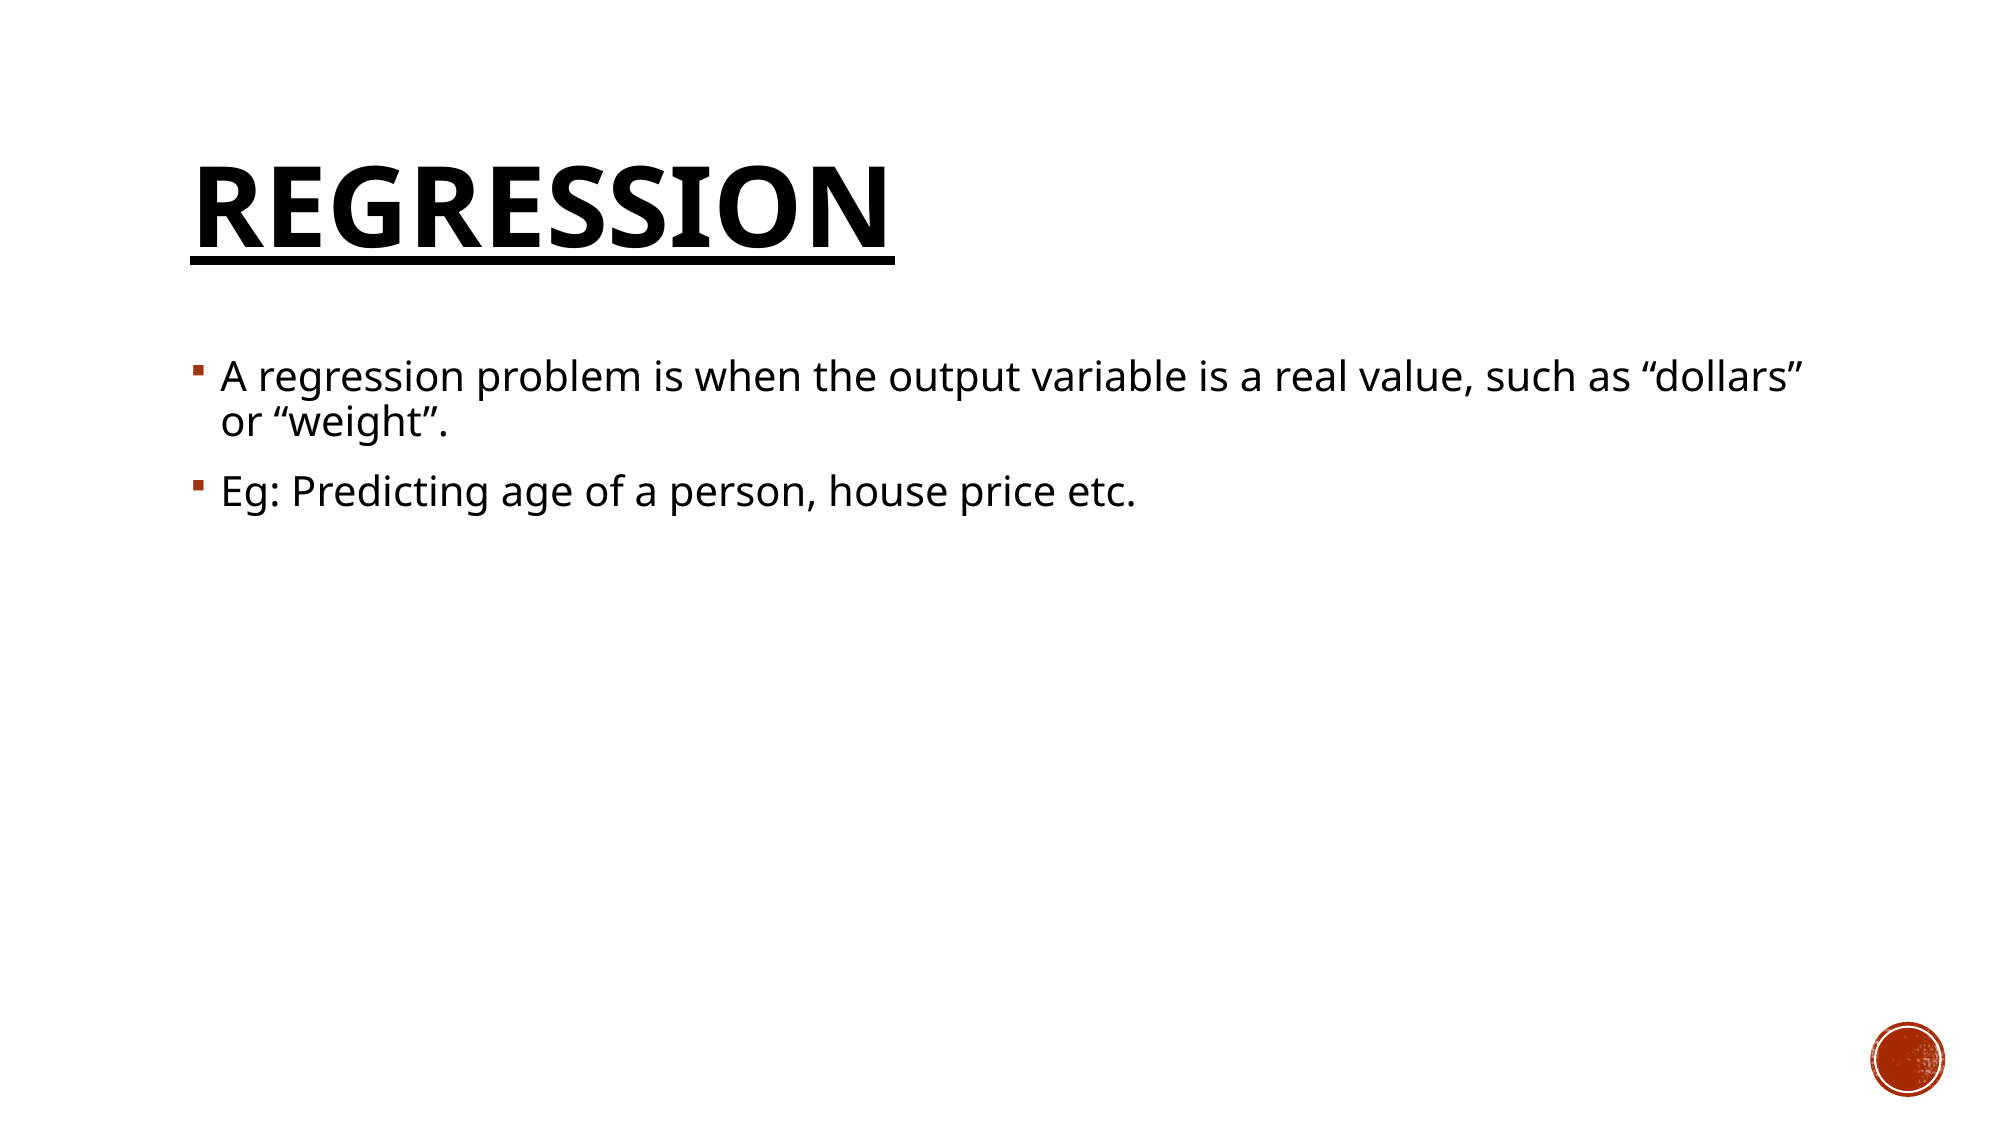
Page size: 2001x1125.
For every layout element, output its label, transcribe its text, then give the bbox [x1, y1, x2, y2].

title Regression [175, 79, 1826, 344]
list A regression problem is when the output variable is a real value, such as “dollars” or “weight”. Eg: Predicting age of a person, house price etc. [175, 348, 1826, 1013]
